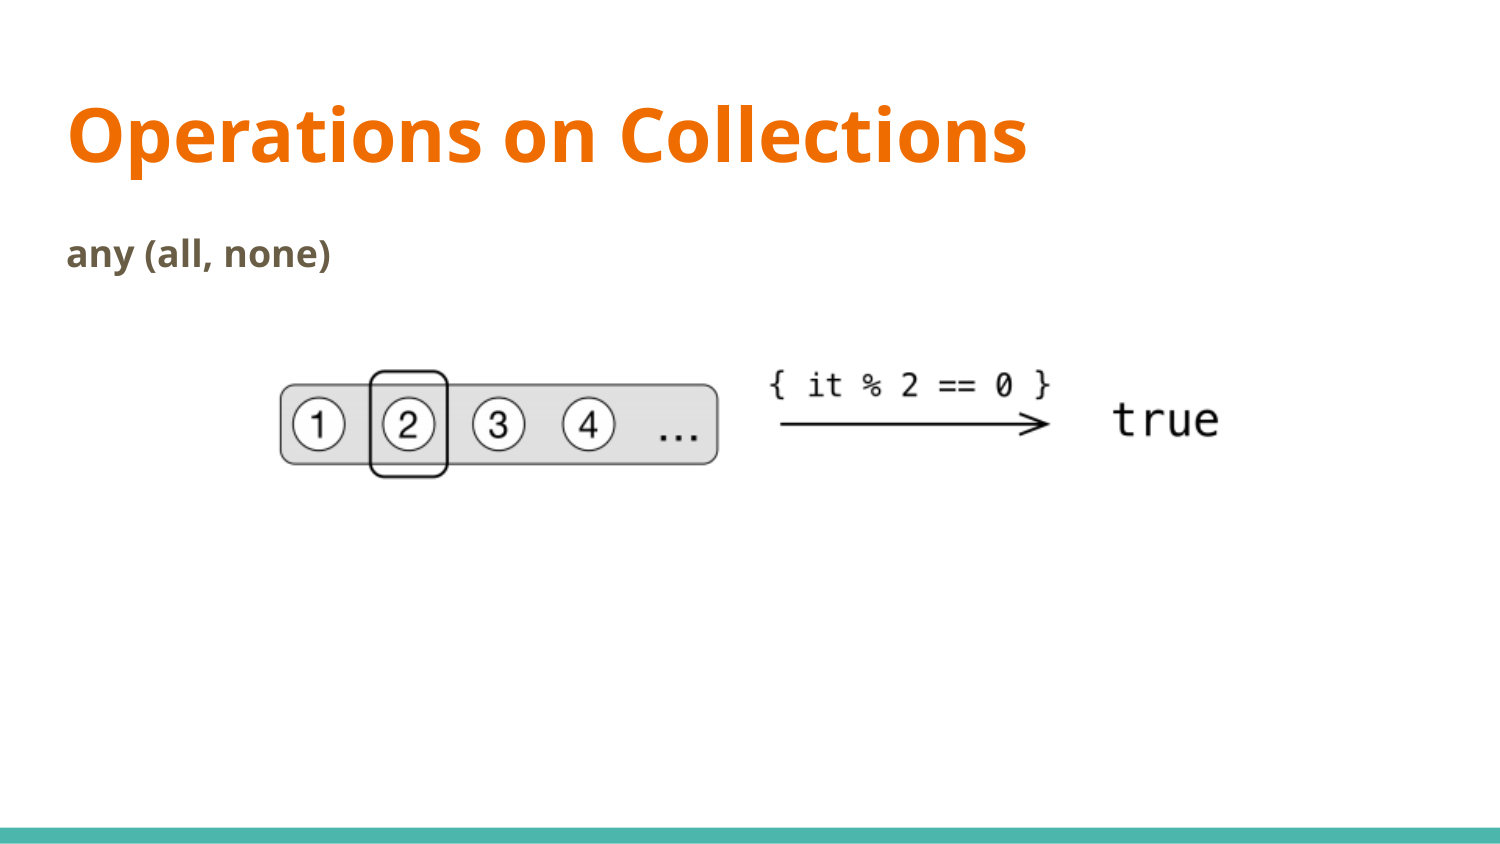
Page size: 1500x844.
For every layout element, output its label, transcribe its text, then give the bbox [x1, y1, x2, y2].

list any (all, none) [51, 207, 1449, 750]
picture [273, 357, 1226, 487]
title Operations on Collections [51, 72, 1449, 189]
